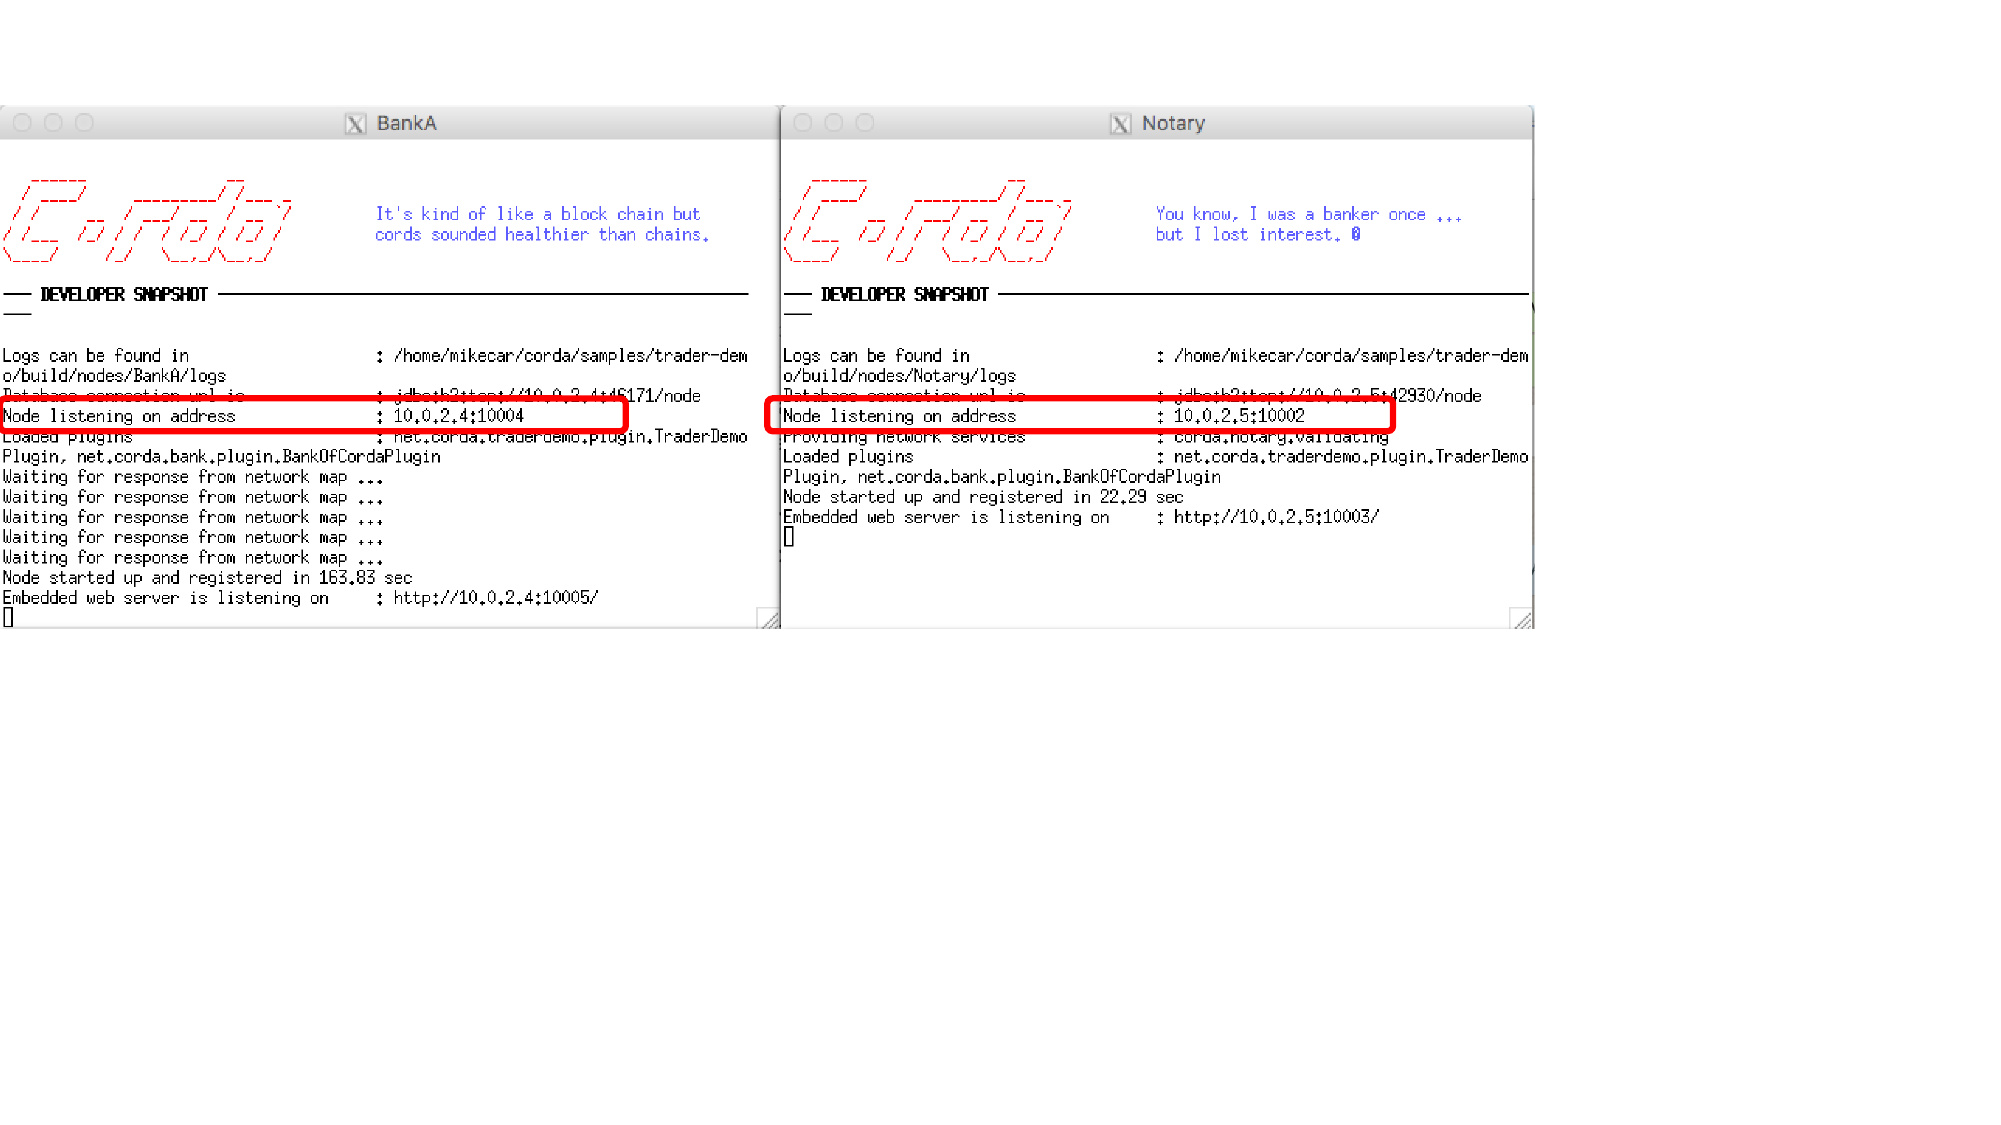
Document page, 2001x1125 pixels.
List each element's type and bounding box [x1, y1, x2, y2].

text_box [0, 105, 1535, 629]
